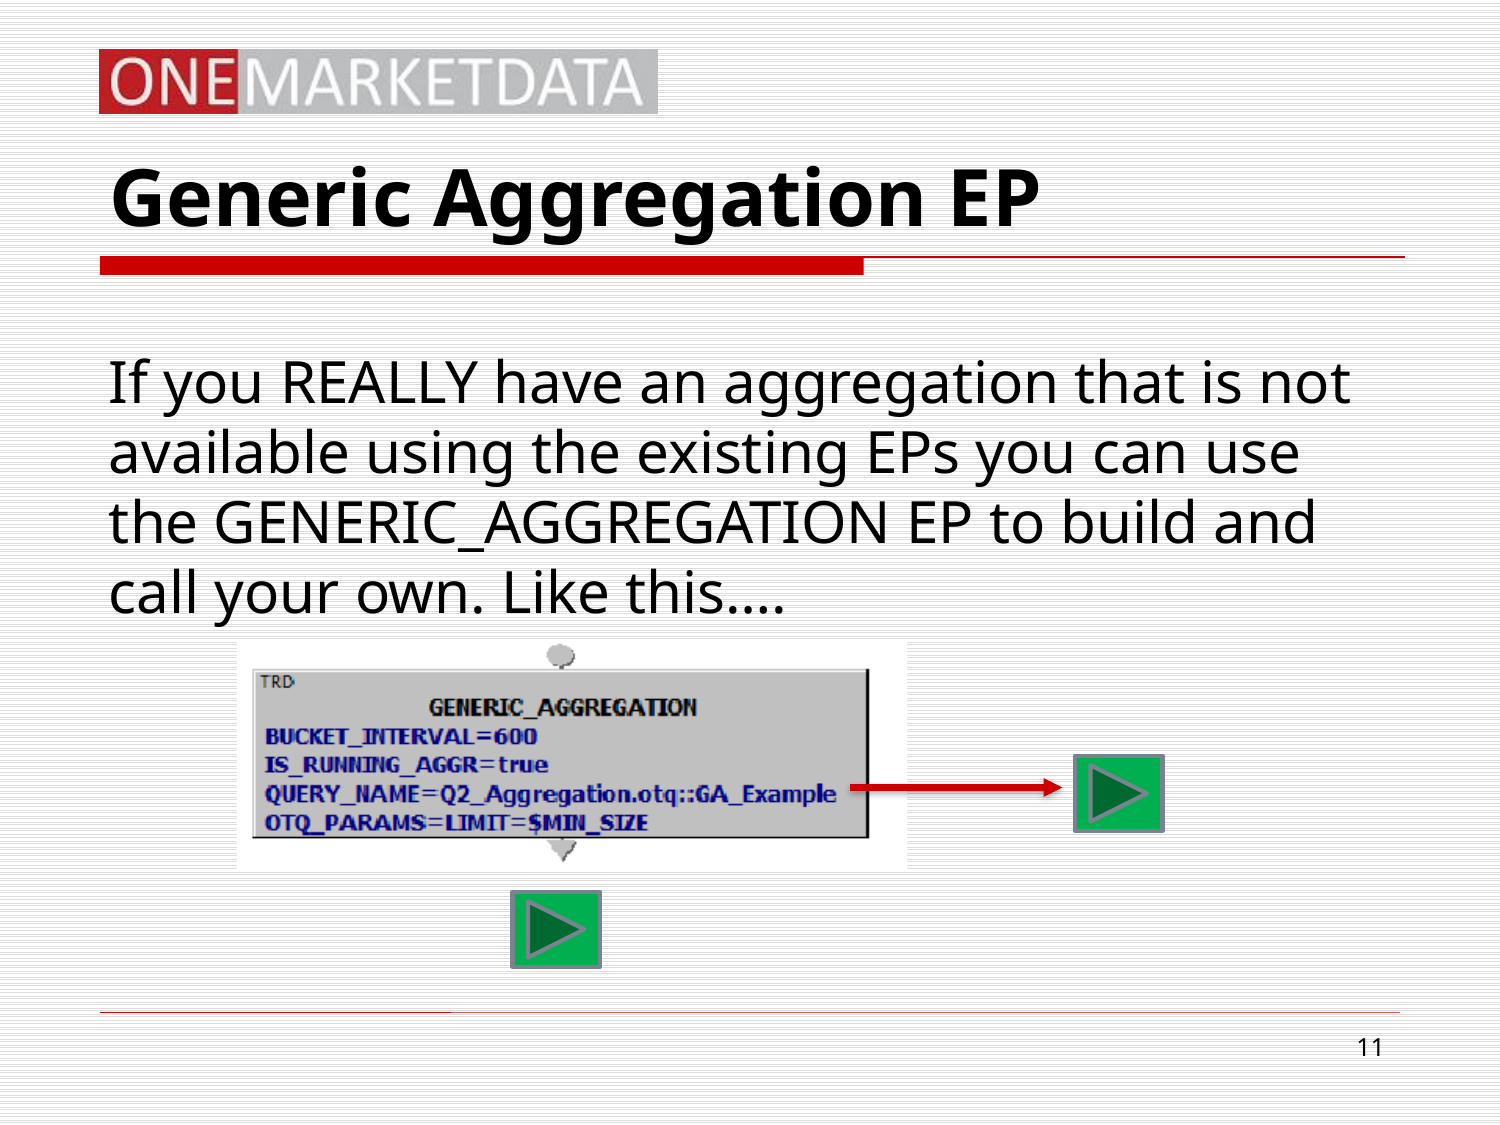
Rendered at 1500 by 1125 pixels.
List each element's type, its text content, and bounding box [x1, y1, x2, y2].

title Generic Aggregation EP [94, 50, 1407, 250]
picture [0, 0, 1500, 1125]
text_box If you REALLY have an aggregation that is not available using the existing EPs you can use the GENERIC_AGGREGATION EP to build and call your own. Like this…. [94, 337, 1400, 633]
slide_number 11 [1074, 1024, 1401, 1103]
text_box [1073, 754, 1165, 833]
text_box [510, 890, 602, 969]
